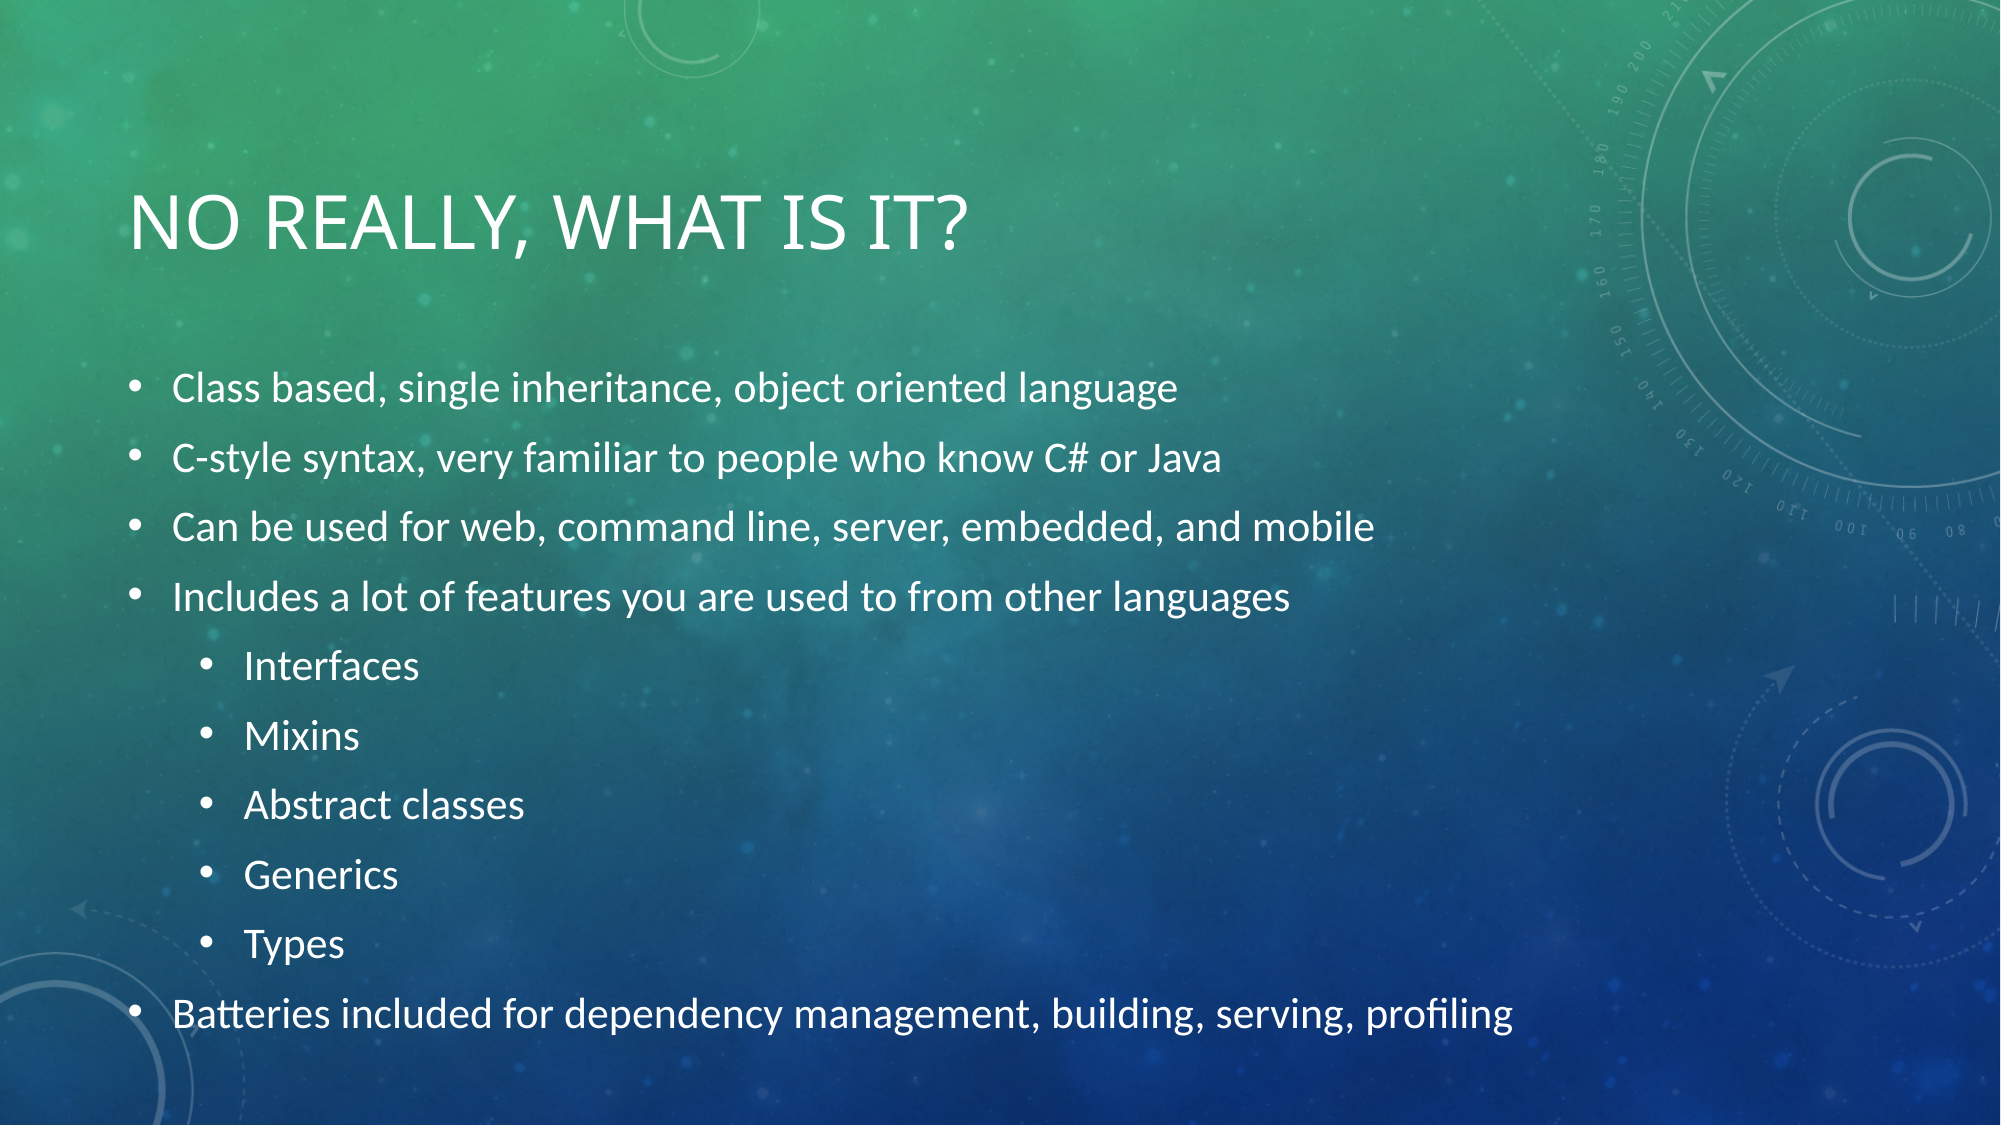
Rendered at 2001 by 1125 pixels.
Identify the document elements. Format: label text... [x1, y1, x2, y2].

picture [0, 0, 2001, 1125]
title No really, what is it? [112, 99, 1775, 339]
list Class based, single inheritance, object oriented language C-style syntax, very familiar to people who know C# or Java Can be used for web, command line, server, embedded, and mobile Includes a lot of features you are used to from other languages Interfaces Mixins Abstract classes Generics Types Batteries included for dependency management, building, serving, profiling [112, 351, 1775, 1053]
